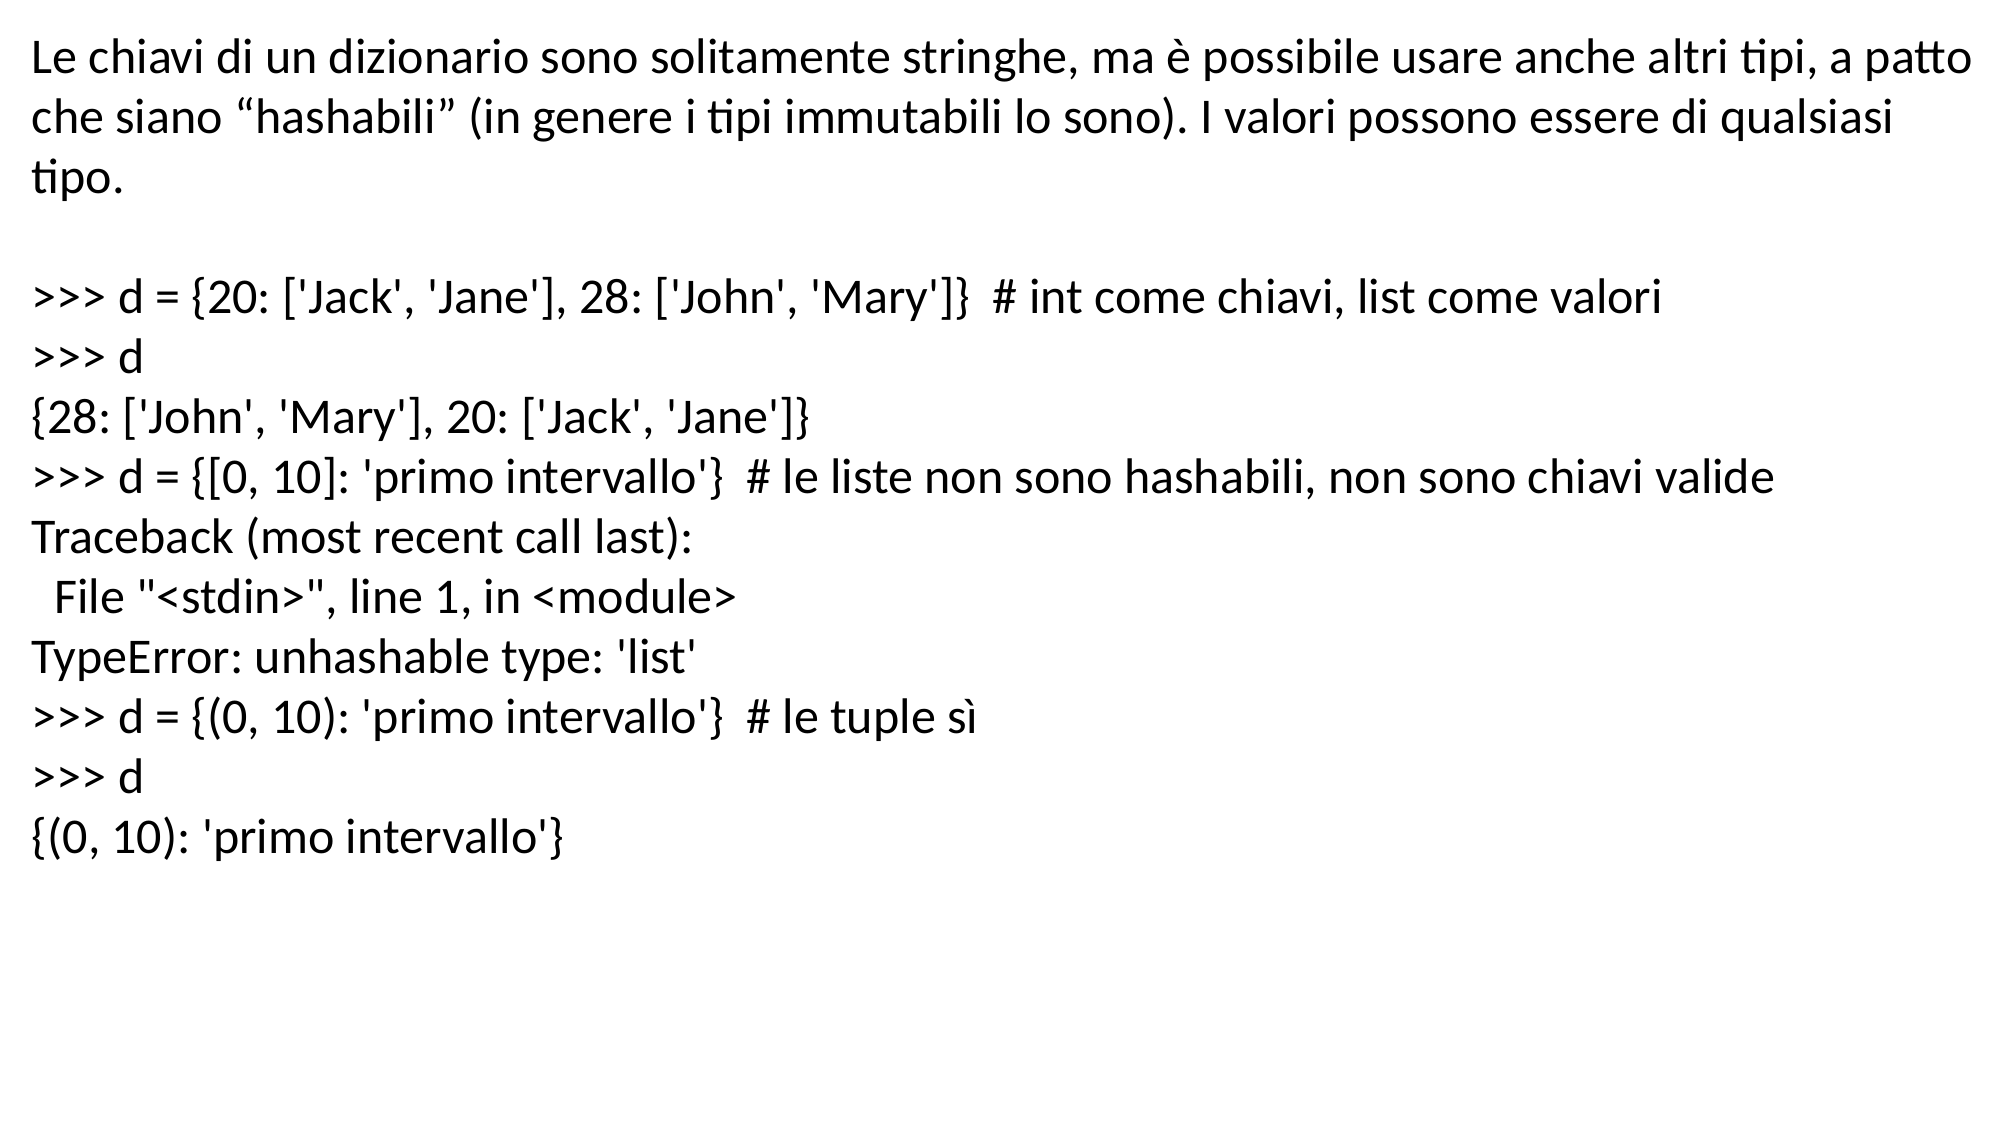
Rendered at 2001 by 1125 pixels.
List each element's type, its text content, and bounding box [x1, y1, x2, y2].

text_box Le chiavi di un dizionario sono solitamente stringhe, ma è possibile usare anche altri tipi, a patto che siano “hashabili” (in genere i tipi immutabili lo sono). I valori possono essere di qualsiasi tipo. >>> d = {20: ['Jack', 'Jane'], 28: ['John', 'Mary']} # int come chiavi, list come valori >>> d {28: ['John', 'Mary'], 20: ['Jack', 'Jane']} >>> d = {[0, 10]: 'primo intervallo'} # le liste non sono hashabili, non sono chiavi valide Traceback (most recent call last): File "<stdin>", line 1, in <module> TypeError: unhashable type: 'list' >>> d = {(0, 10): 'primo intervallo'} # le tuple sì >>> d {(0, 10): 'primo intervallo'} [17, 15, 1989, 871]
